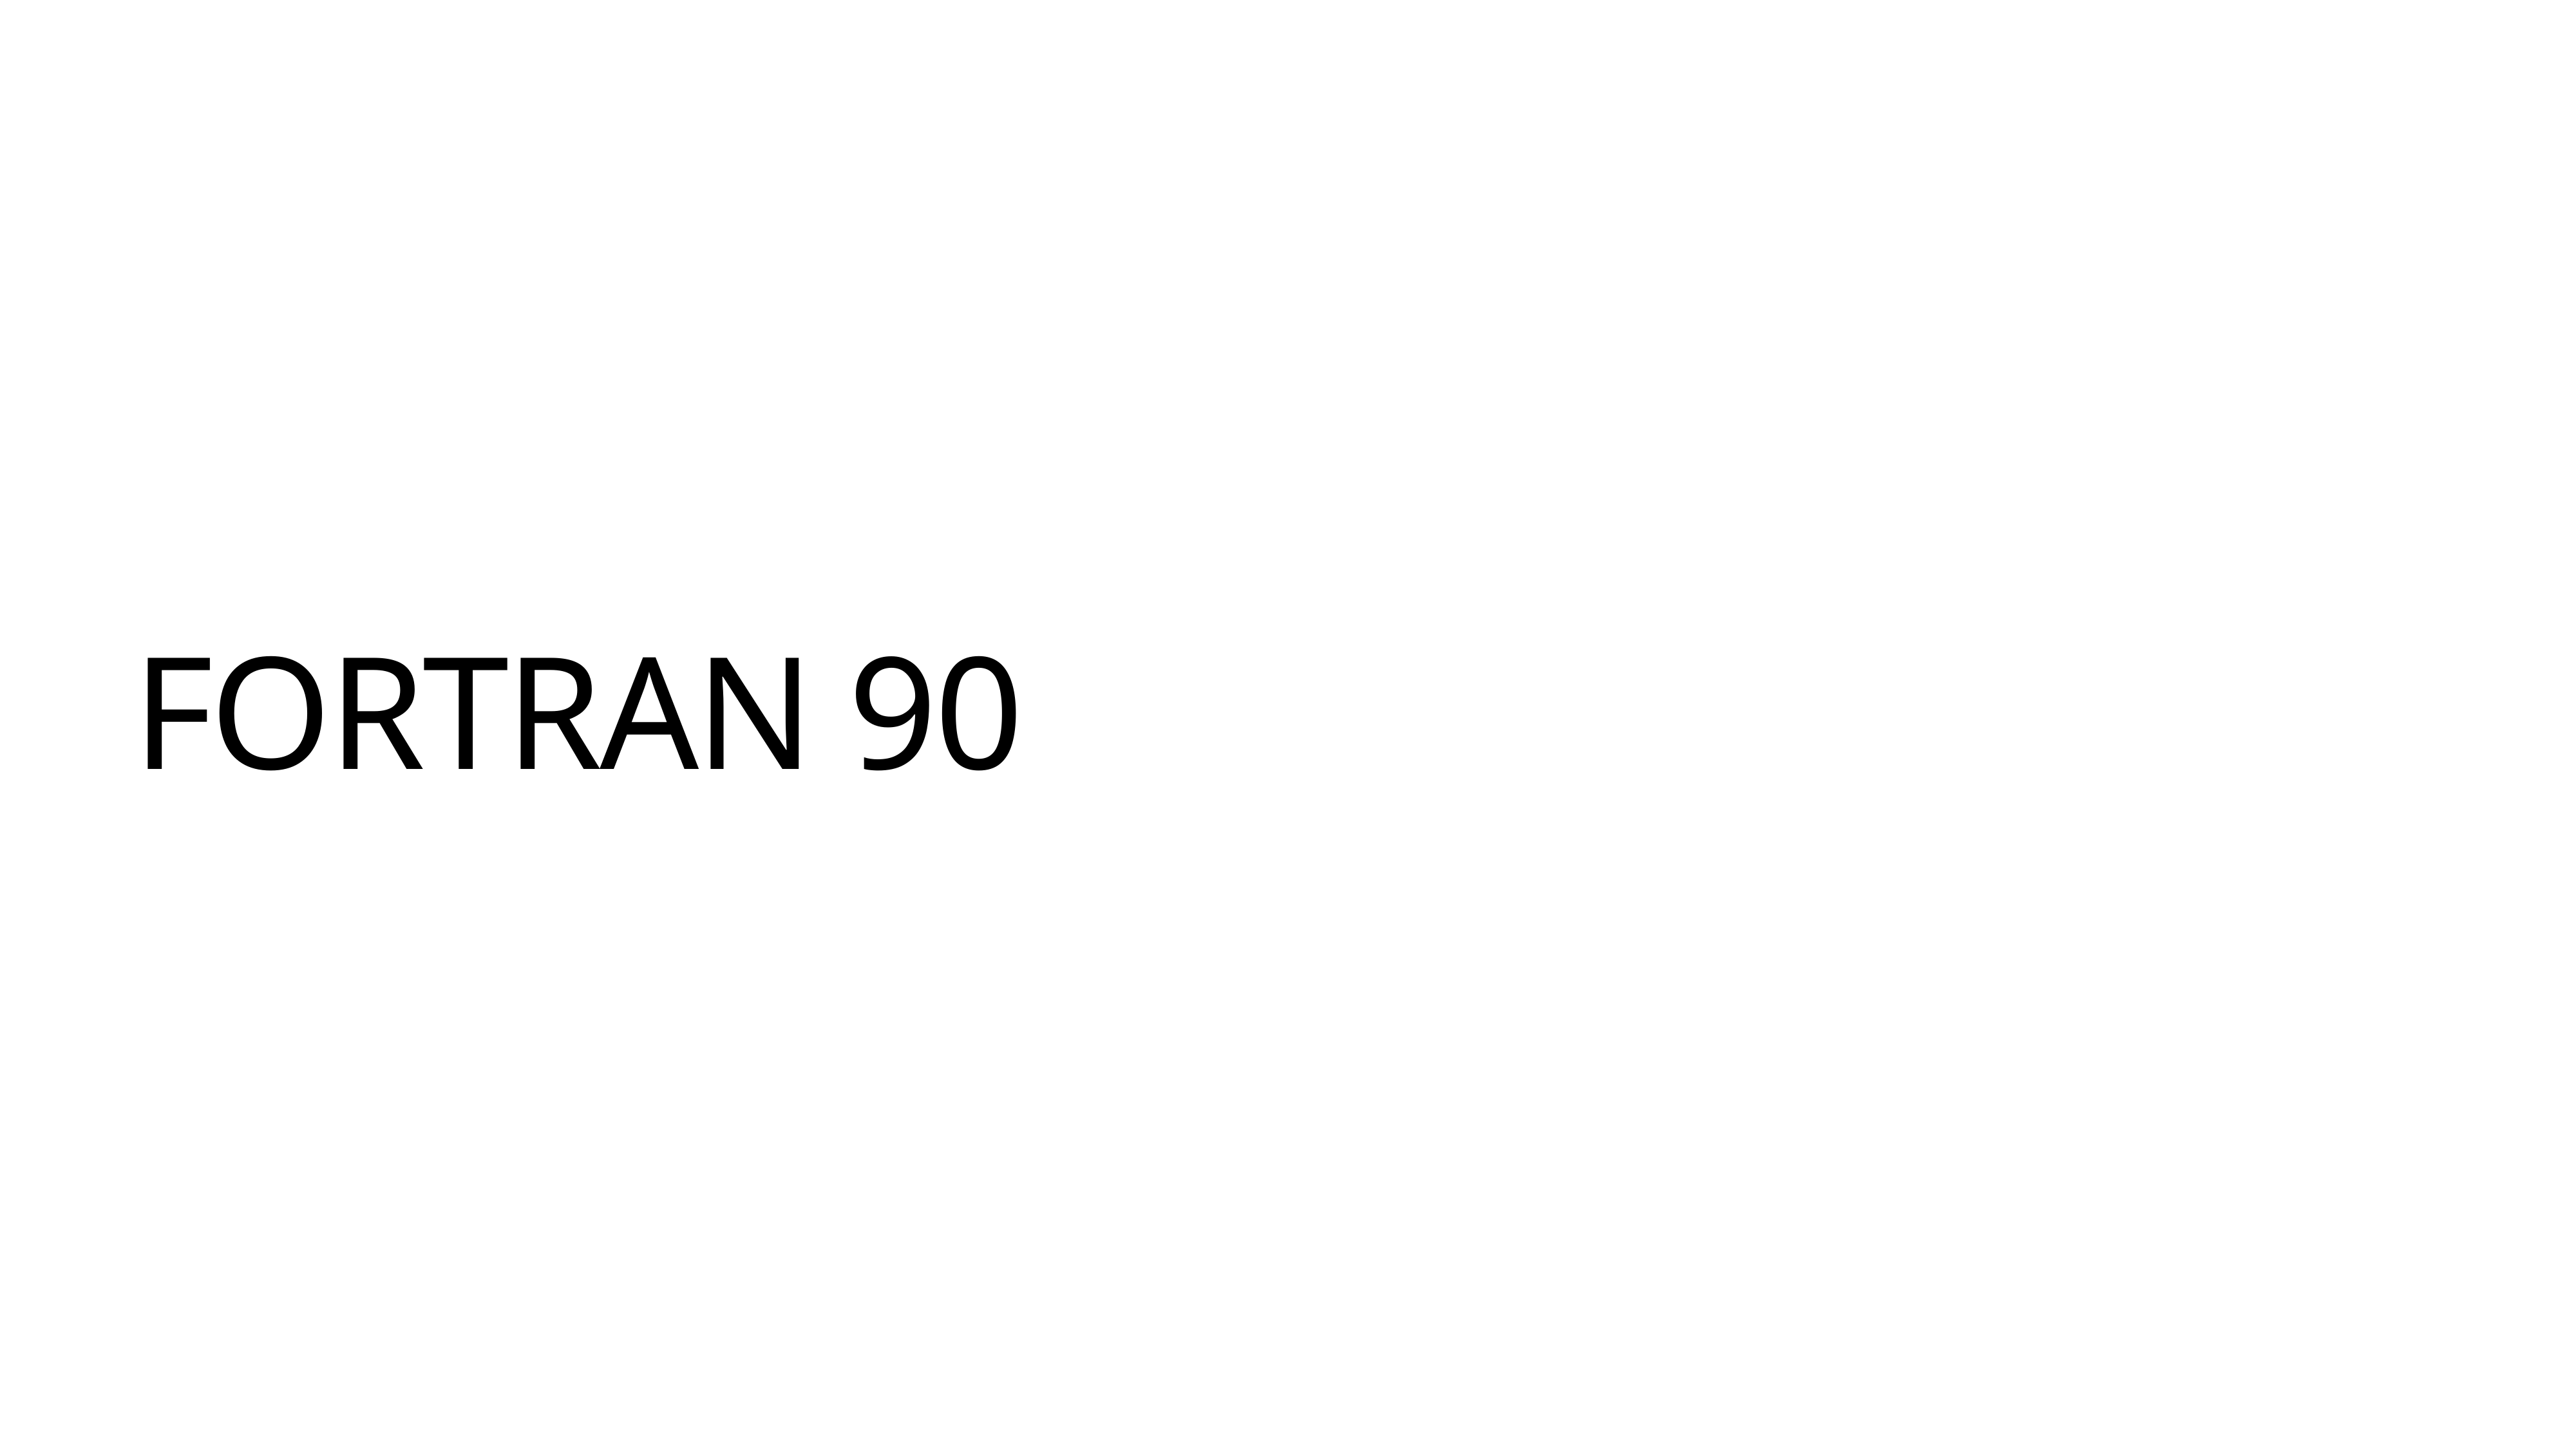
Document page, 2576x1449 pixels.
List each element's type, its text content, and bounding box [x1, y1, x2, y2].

title FORTRAN 90 [127, 478, 2449, 971]
